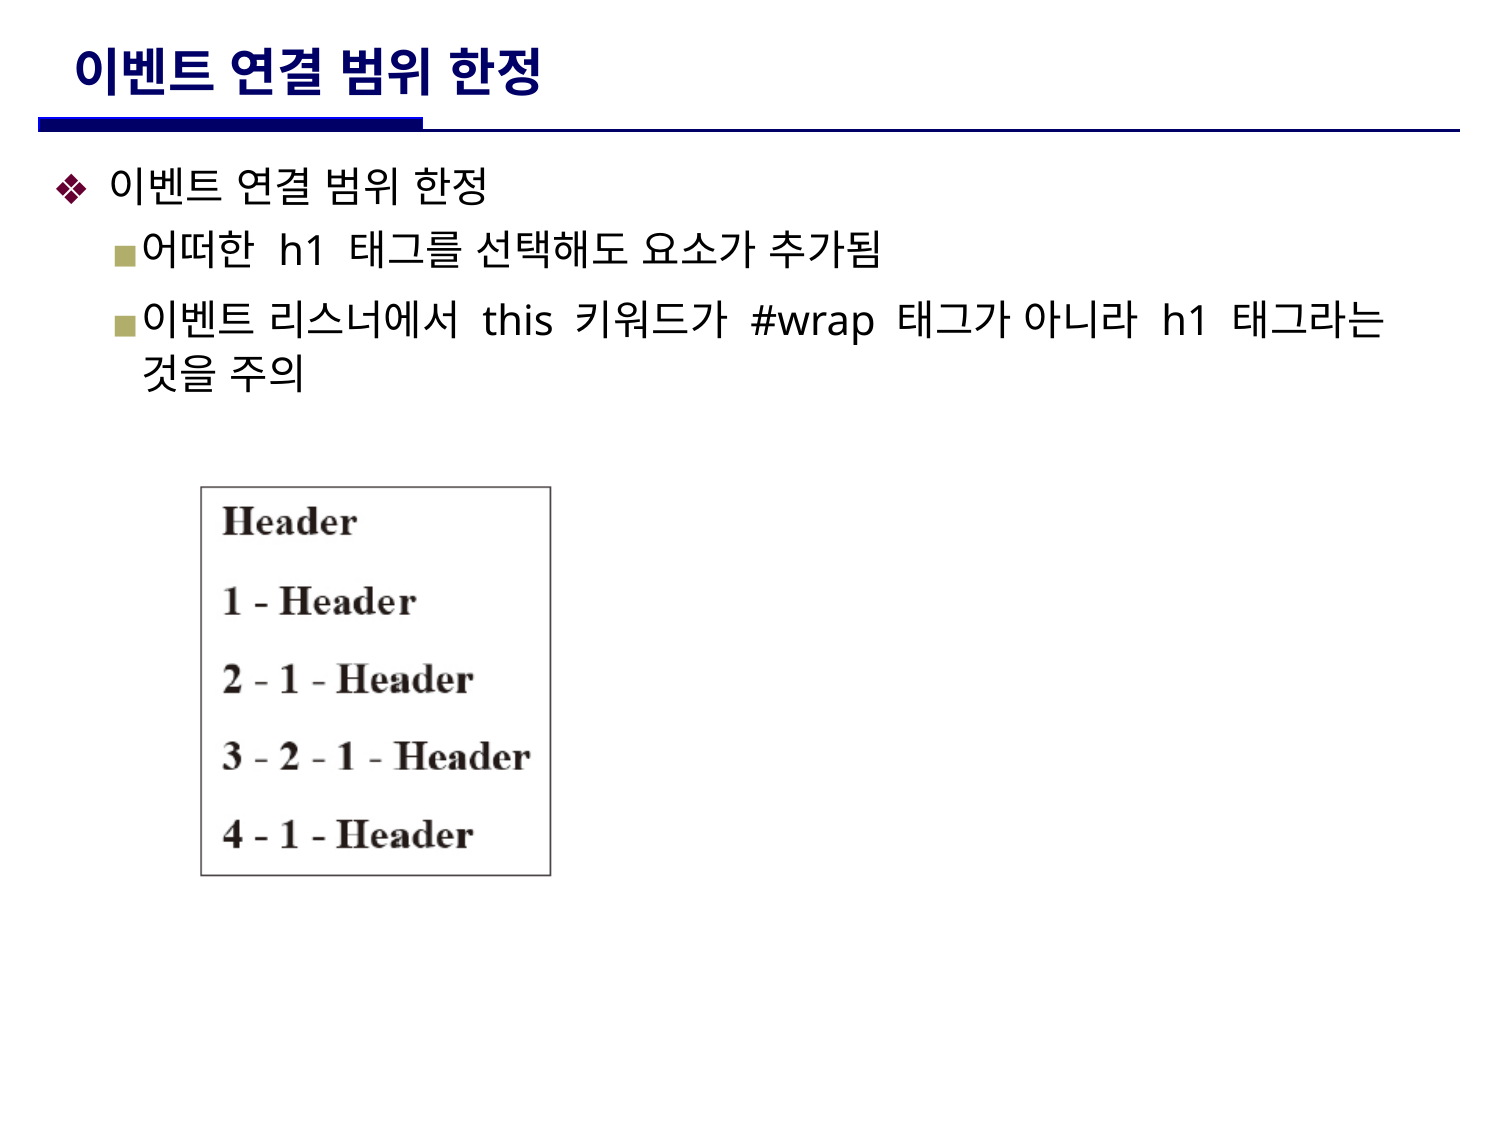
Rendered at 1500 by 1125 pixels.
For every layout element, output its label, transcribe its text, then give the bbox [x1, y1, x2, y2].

list 이벤트 연결 범위 한정 어떠한 h1 태그를 선택해도 요소가 추가됨 이벤트 리스너에서 this 키워드가 #wrap 태그가 아니라 h1 태그라는 것을 주의 [37, 152, 1463, 1091]
title 이벤트 연결 범위 한정 [58, 31, 1077, 110]
picture [199, 479, 658, 890]
